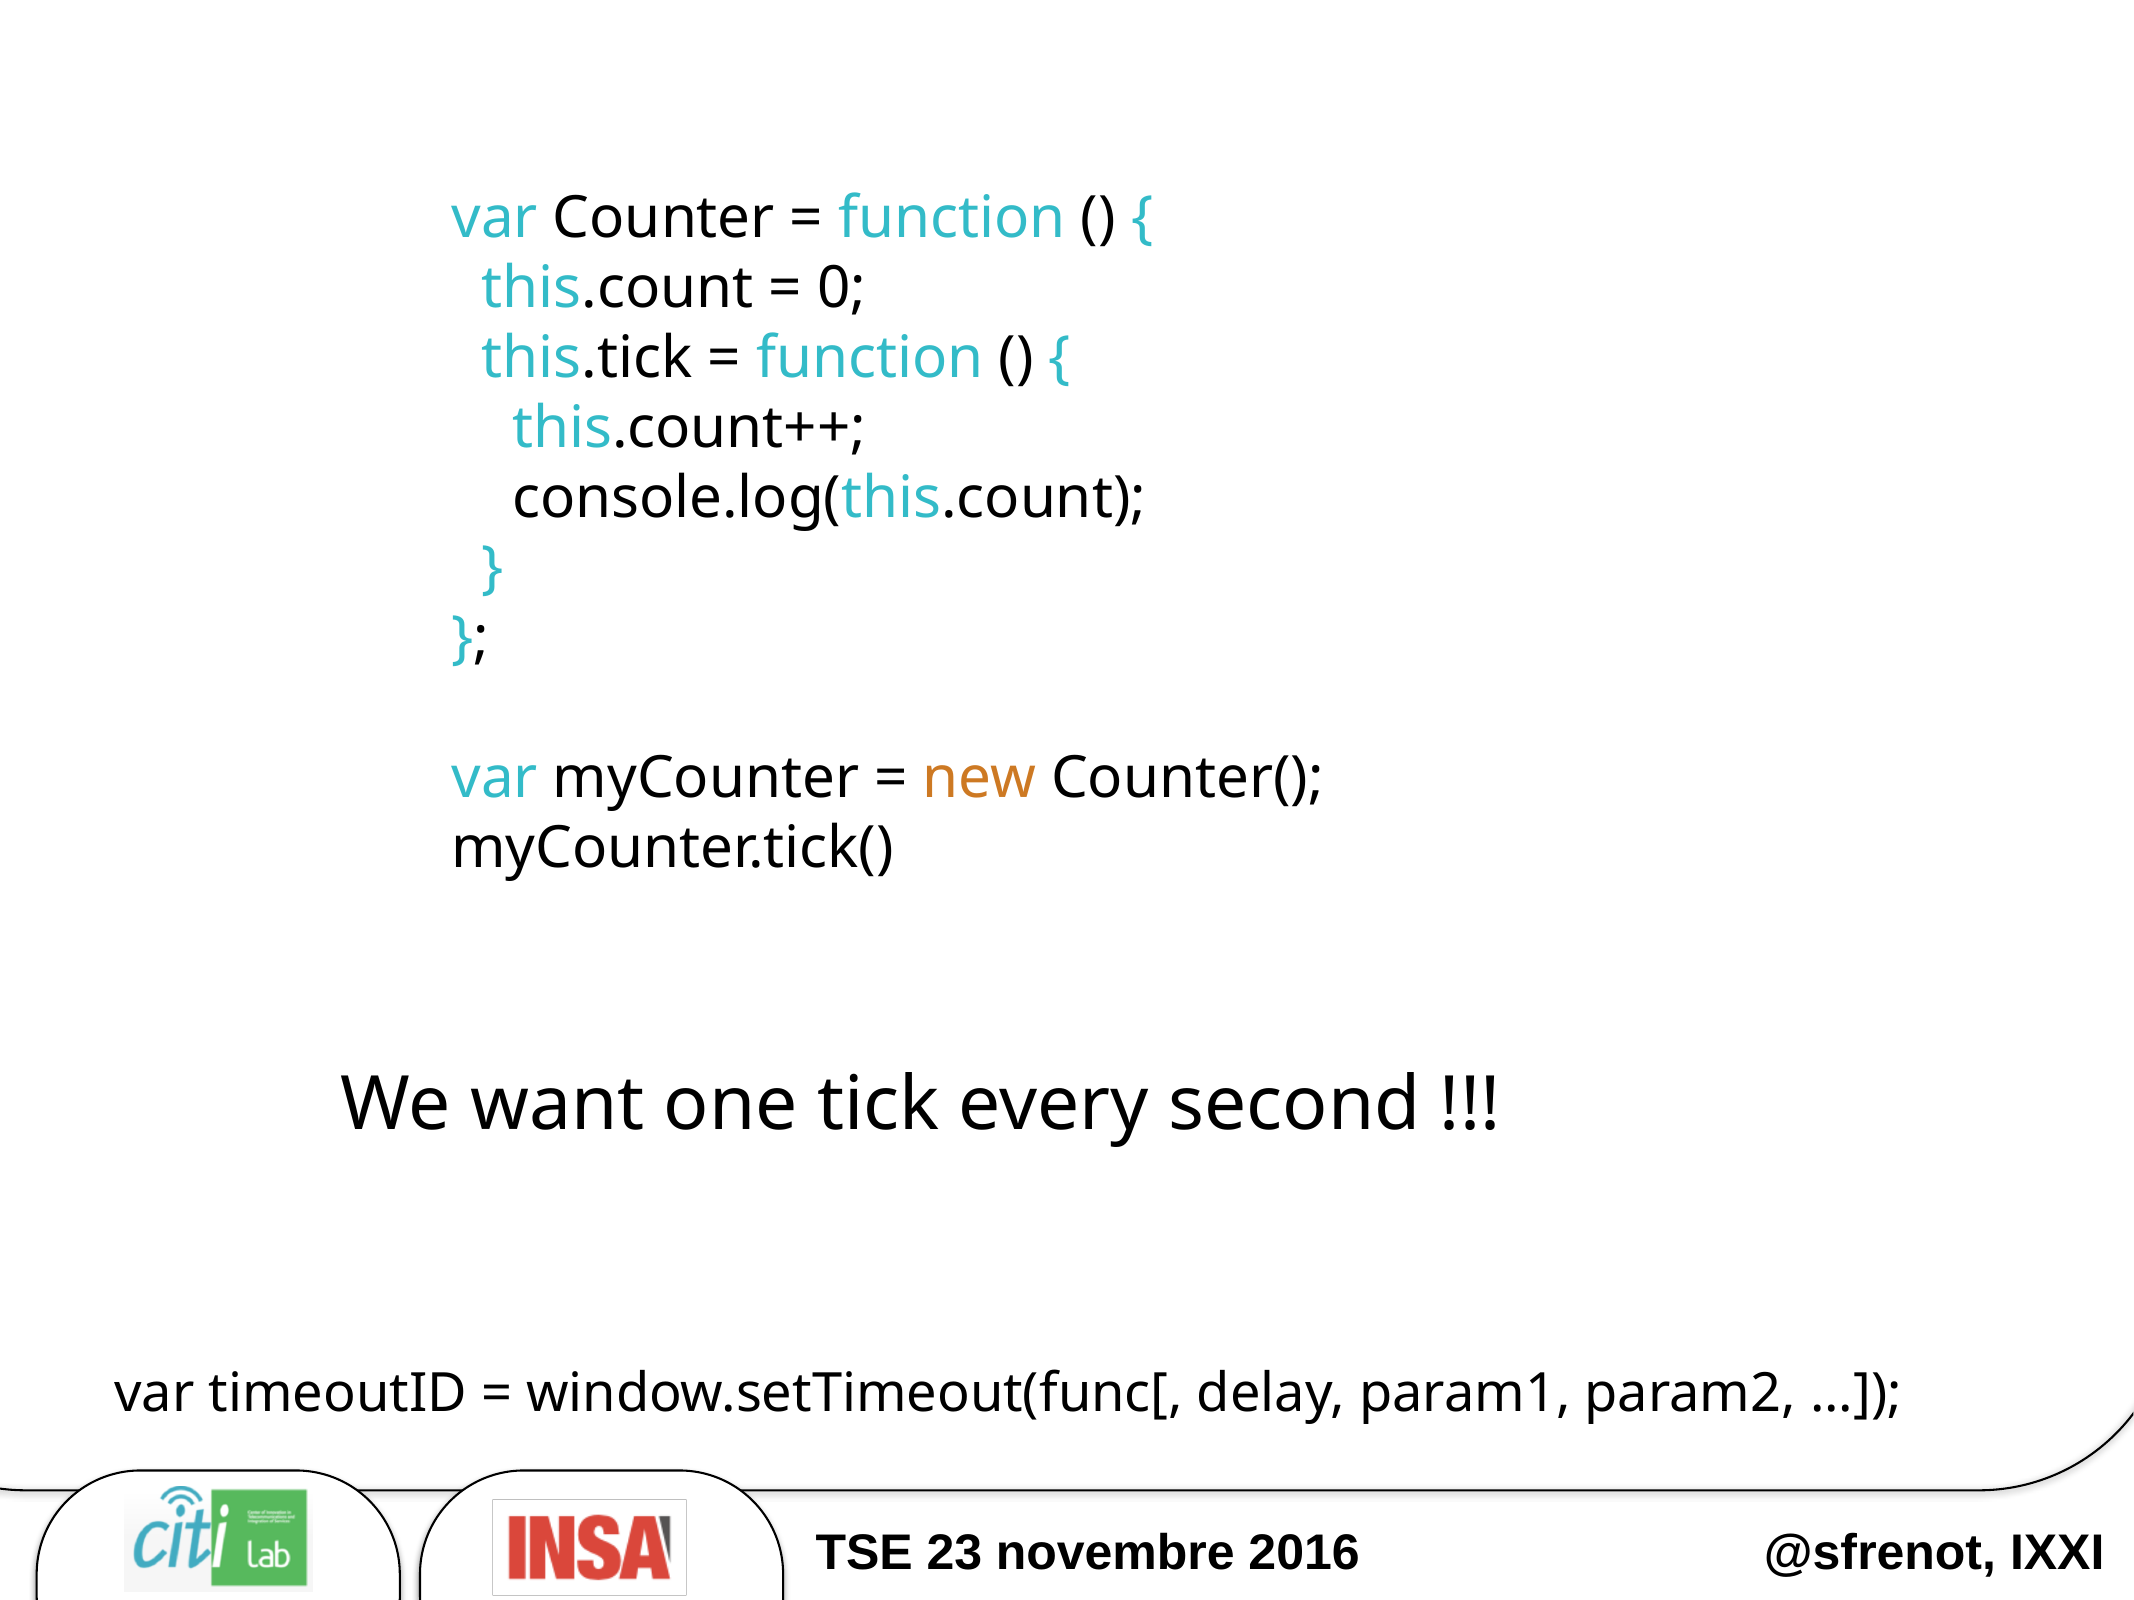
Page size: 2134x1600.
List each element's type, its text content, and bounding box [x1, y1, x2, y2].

picture [124, 1478, 313, 1592]
text_box We want one tick every second !!! [331, 1045, 1510, 1153]
picture [457, 1458, 721, 1600]
text_box var timeoutID = window.setTimeout(func[, delay, param1, param2, ...]); [0, 1349, 2134, 1431]
text_box var Counter = function () { this.count = 0; this.tick = function () { this.count++; console.log(this.count); } }; var myCounter = new Counter(); myCounter.tick() [443, 171, 1333, 888]
